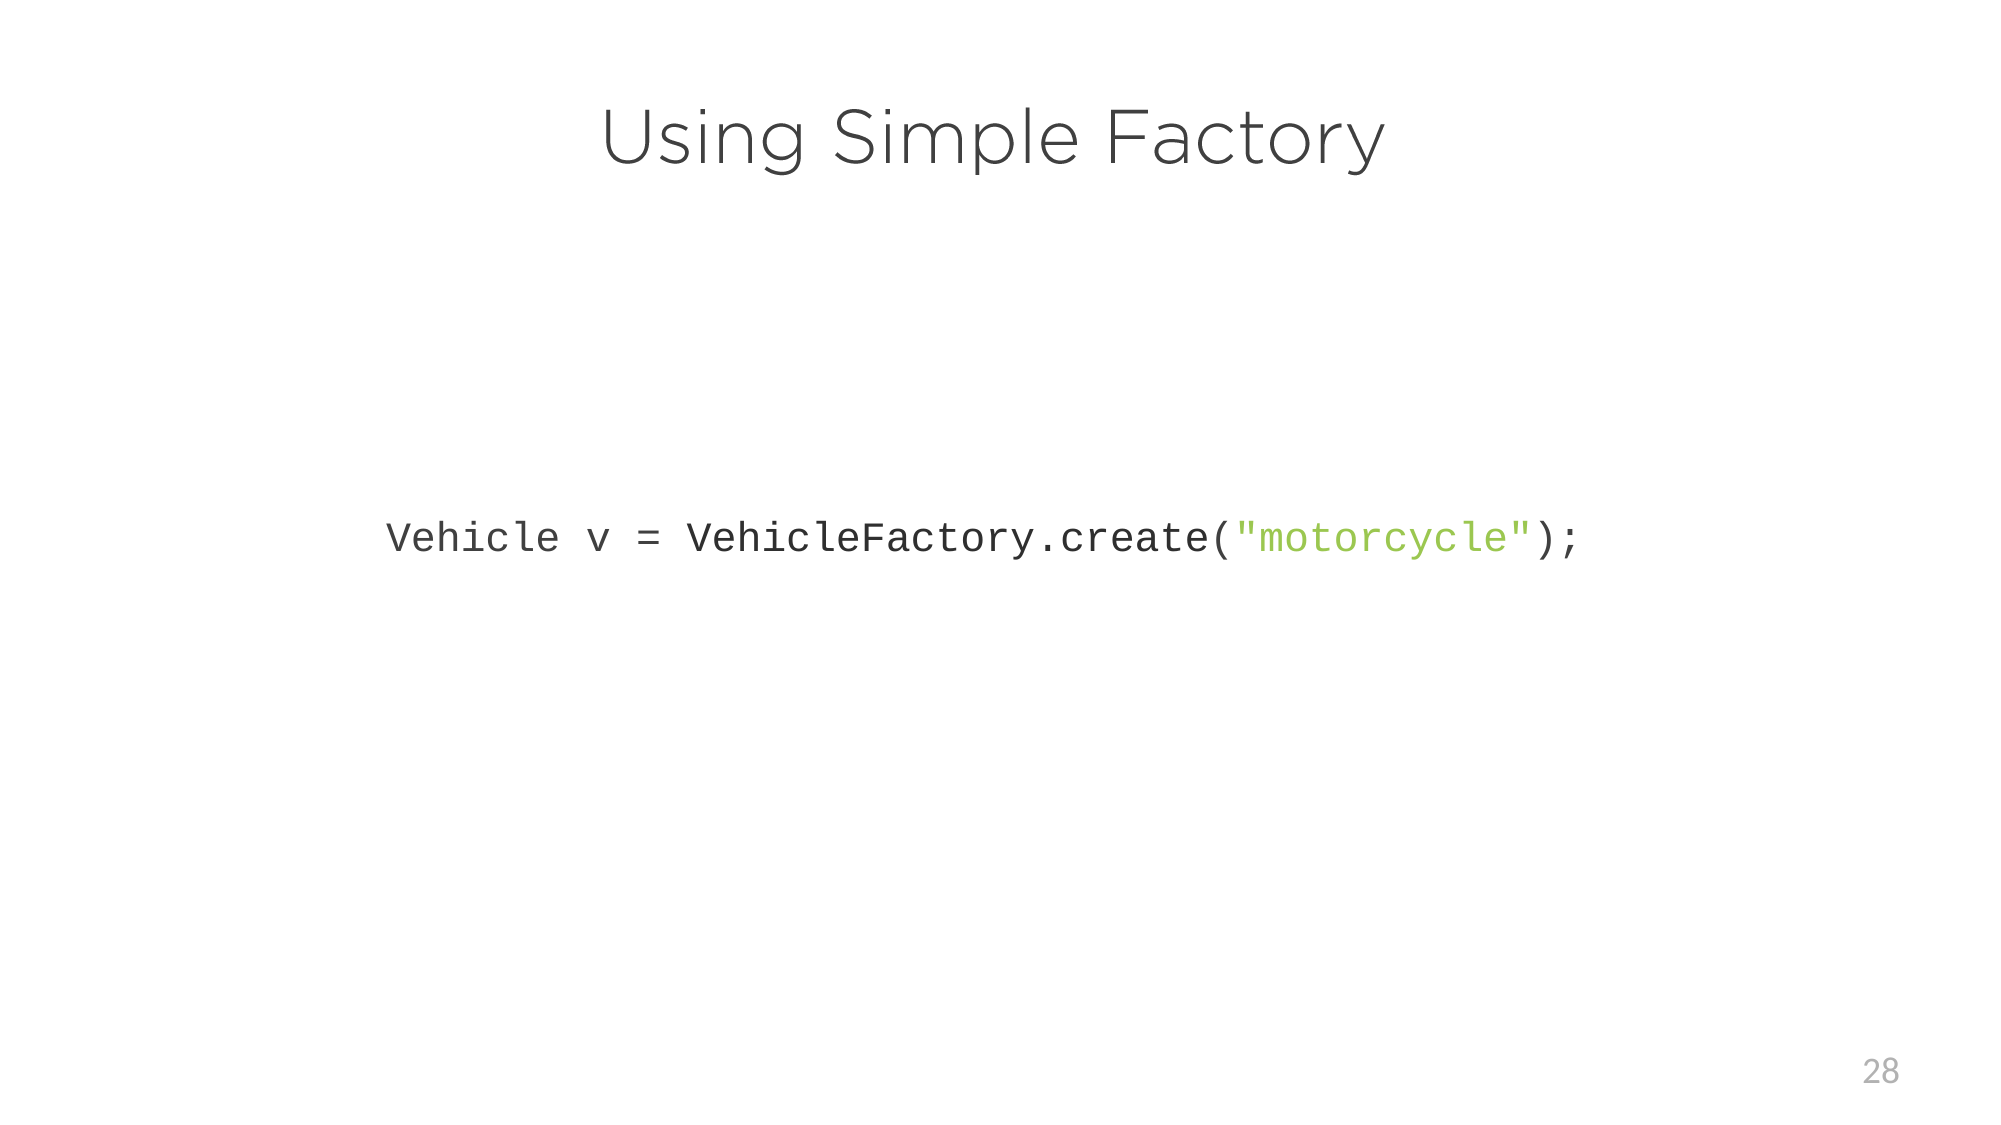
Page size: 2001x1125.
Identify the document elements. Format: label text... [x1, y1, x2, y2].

title Vehicle v = VehicleFactory.create("motorcycle"); [384, 507, 1589, 698]
picture [598, 89, 1427, 181]
slide_number 28 [1440, 1046, 1900, 1103]
